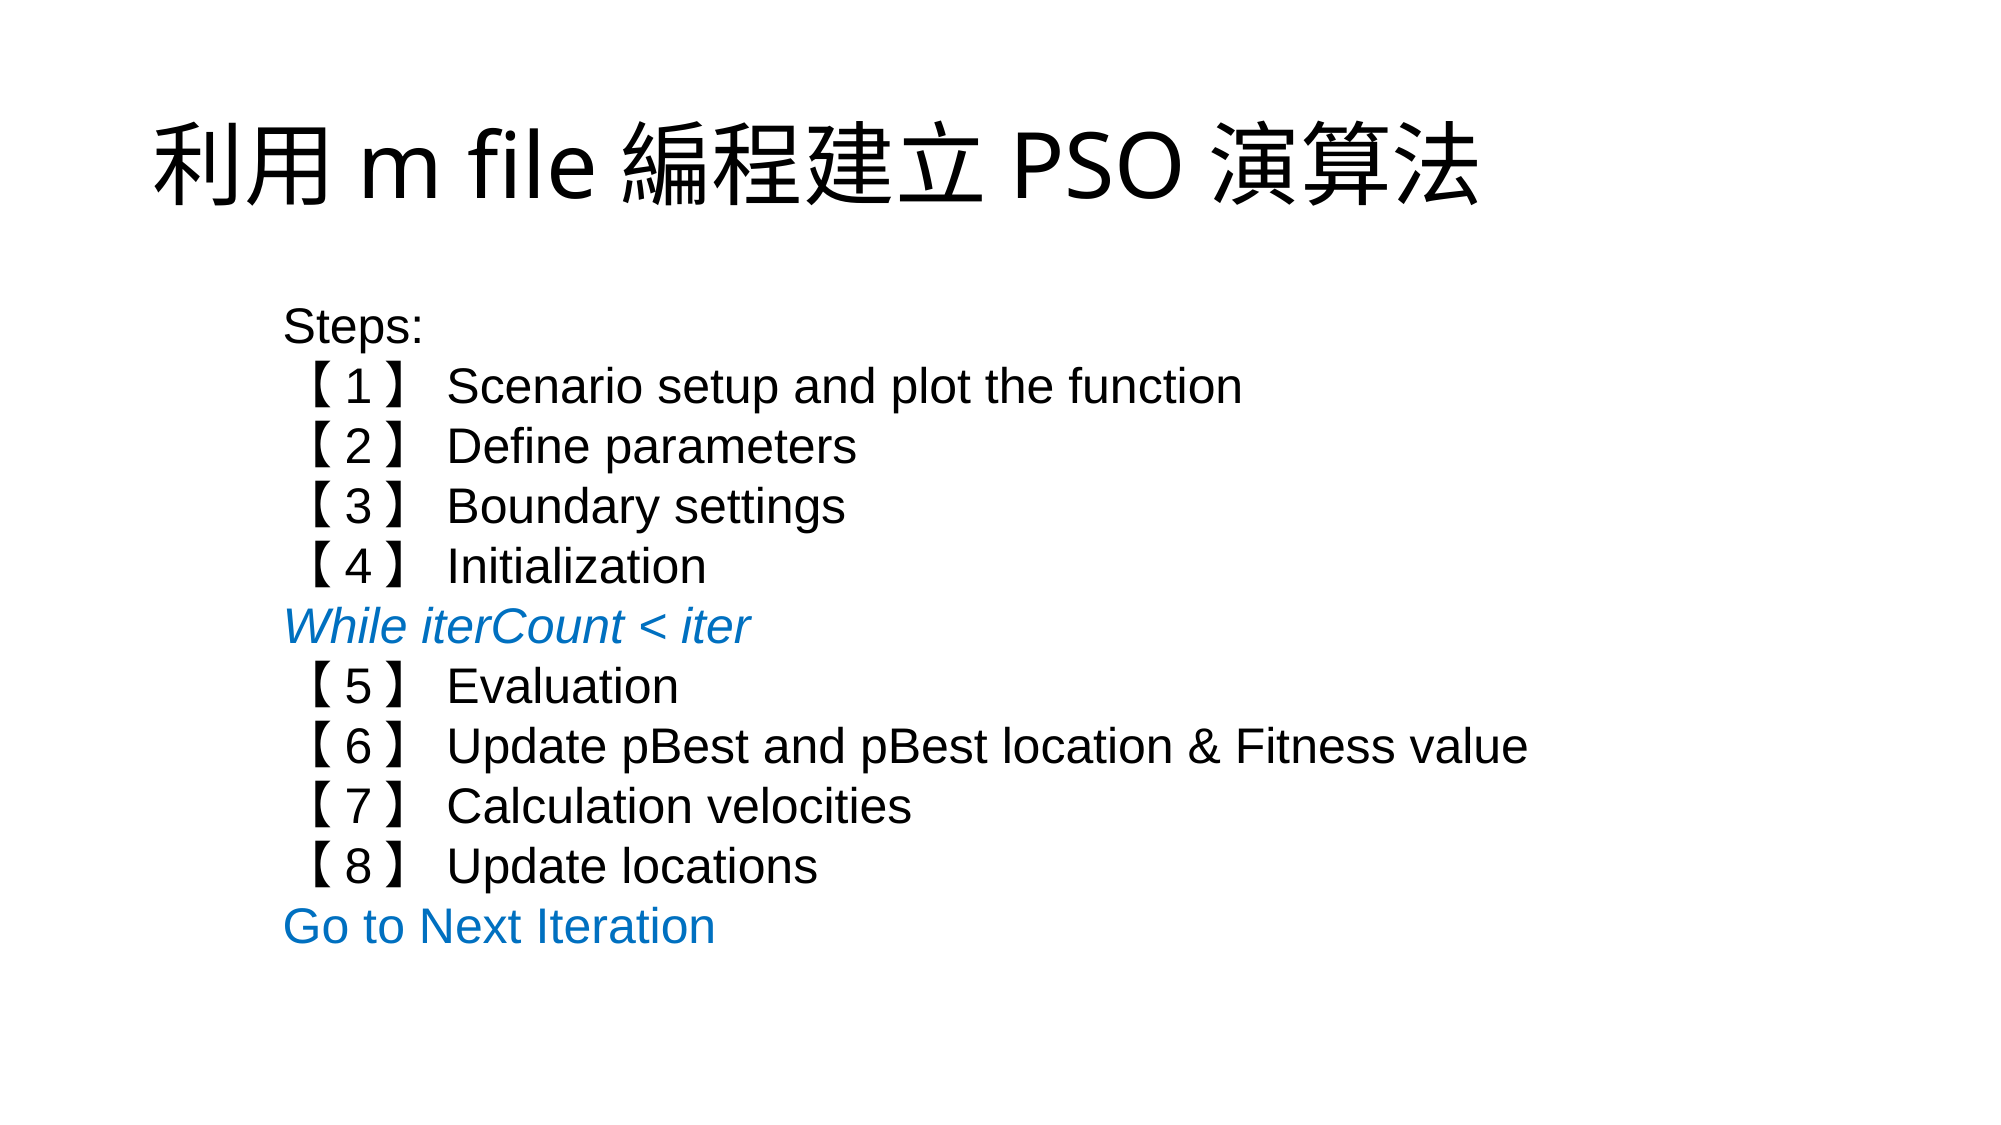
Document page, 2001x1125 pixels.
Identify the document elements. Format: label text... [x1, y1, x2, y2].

list [231, 299, 1863, 1014]
text_box Steps: 【1】Scenario setup and plot the function 【2】Define parameters 【3】Boundary settings 【4】Initialization While iterCount < iter 【5】Evaluation 【6】Update pBest and pBest location & Fitness value 【7】Calculation velocities 【8】Update locations Go to Next Iteration [267, 286, 1679, 962]
title 利用m file編程建立PSO演算法 [137, 59, 1869, 278]
